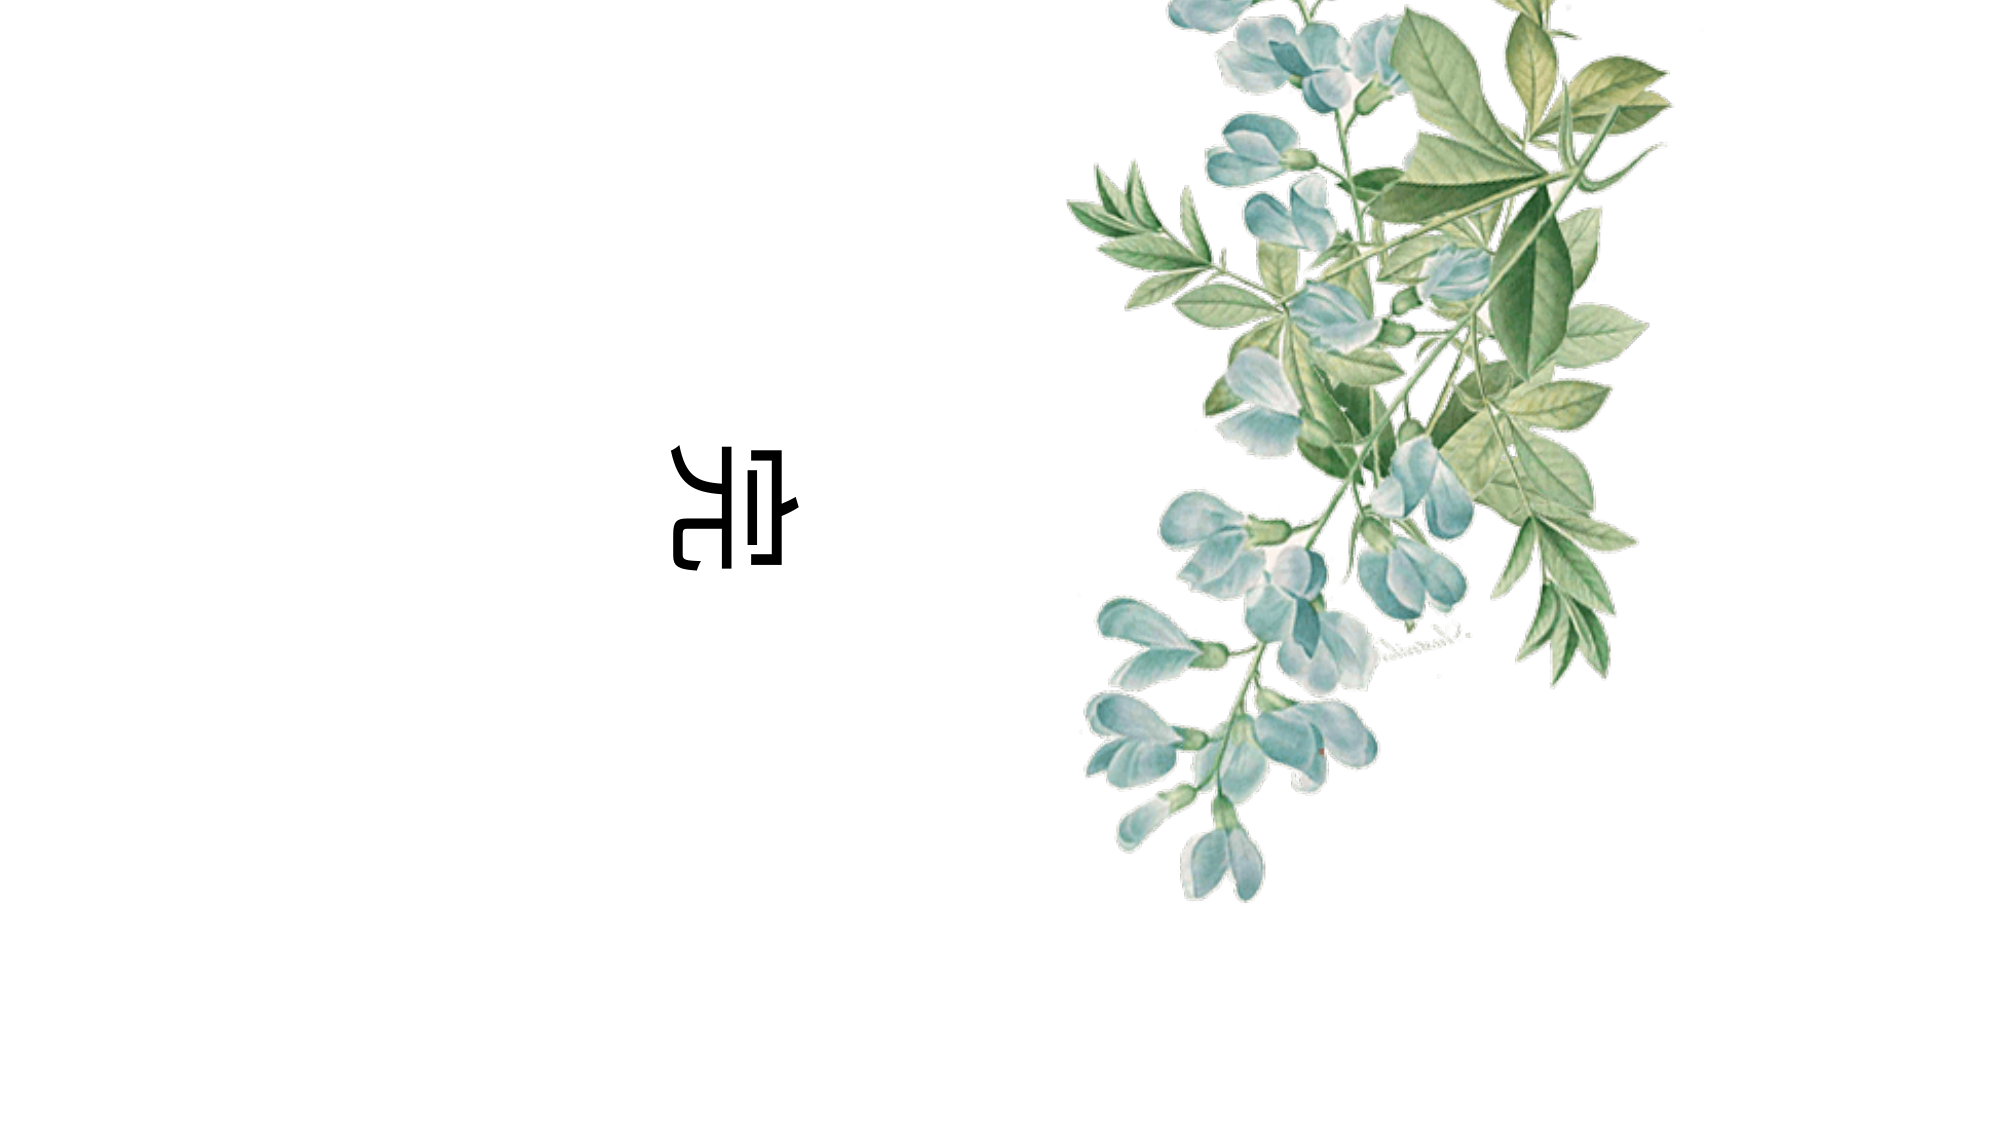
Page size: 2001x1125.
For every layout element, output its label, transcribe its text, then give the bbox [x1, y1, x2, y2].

text_box 完 [630, 424, 828, 923]
picture [1064, 0, 1705, 905]
